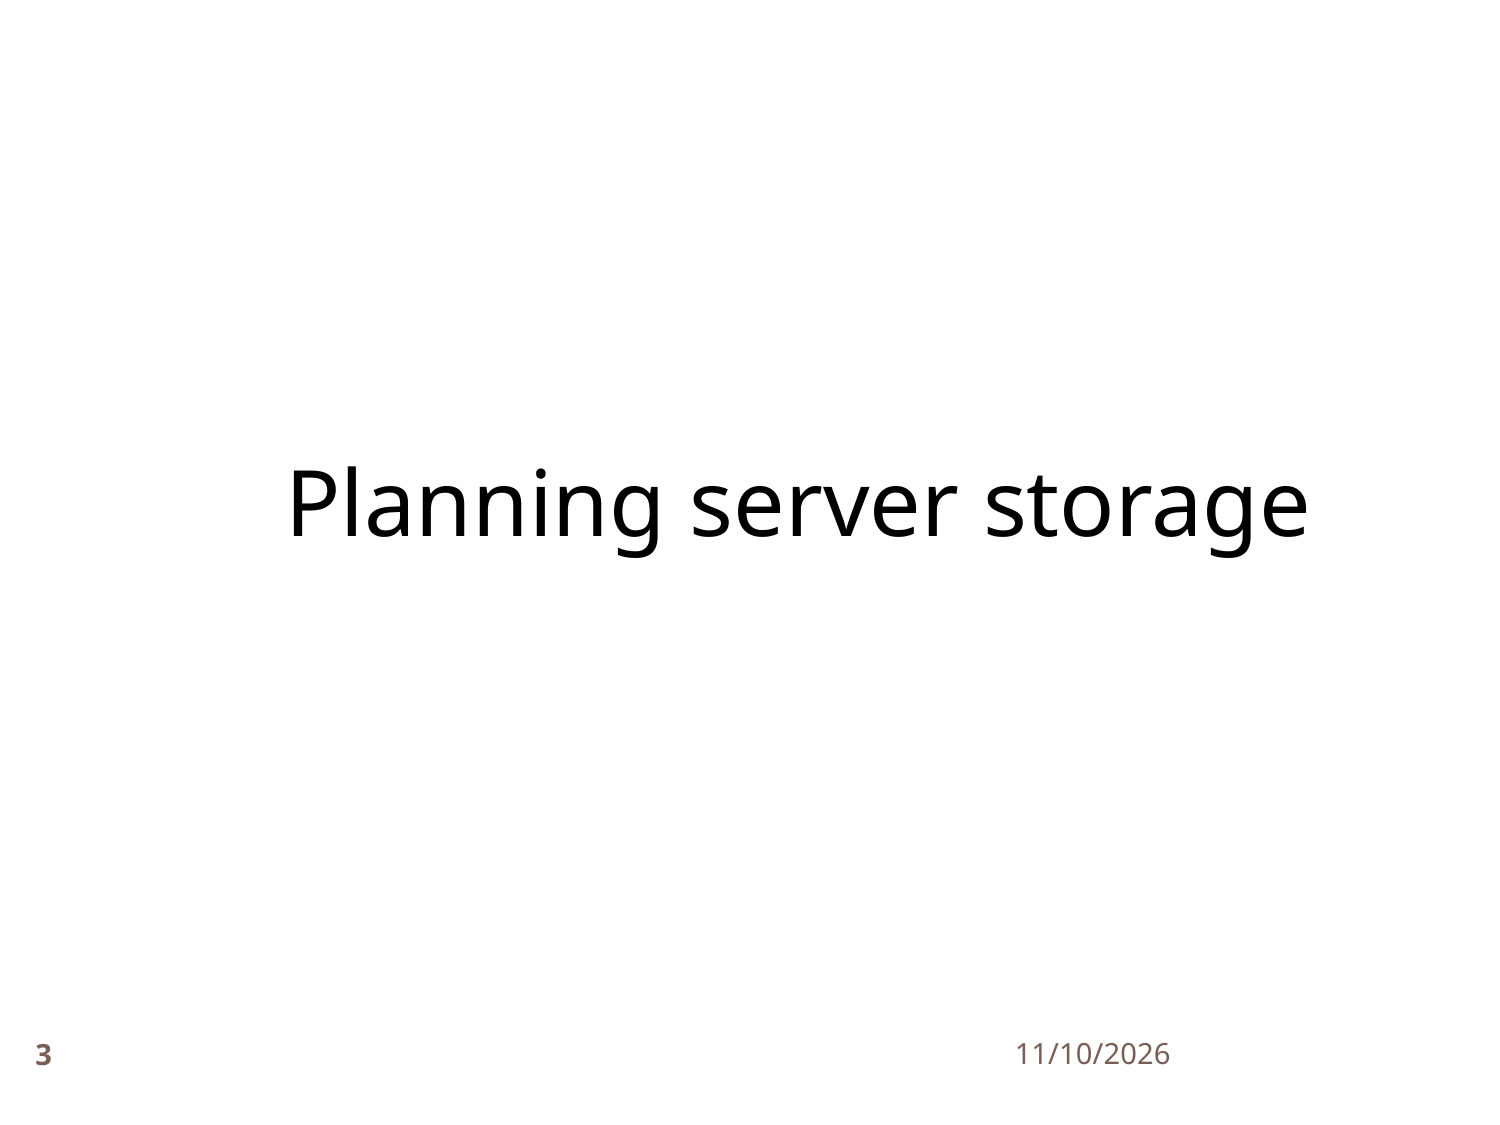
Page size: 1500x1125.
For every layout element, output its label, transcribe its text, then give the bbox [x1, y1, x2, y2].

slide_number 3 [0, 1025, 88, 1088]
text_box Planning server storage [270, 437, 1327, 563]
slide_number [999, 1025, 1438, 1085]
